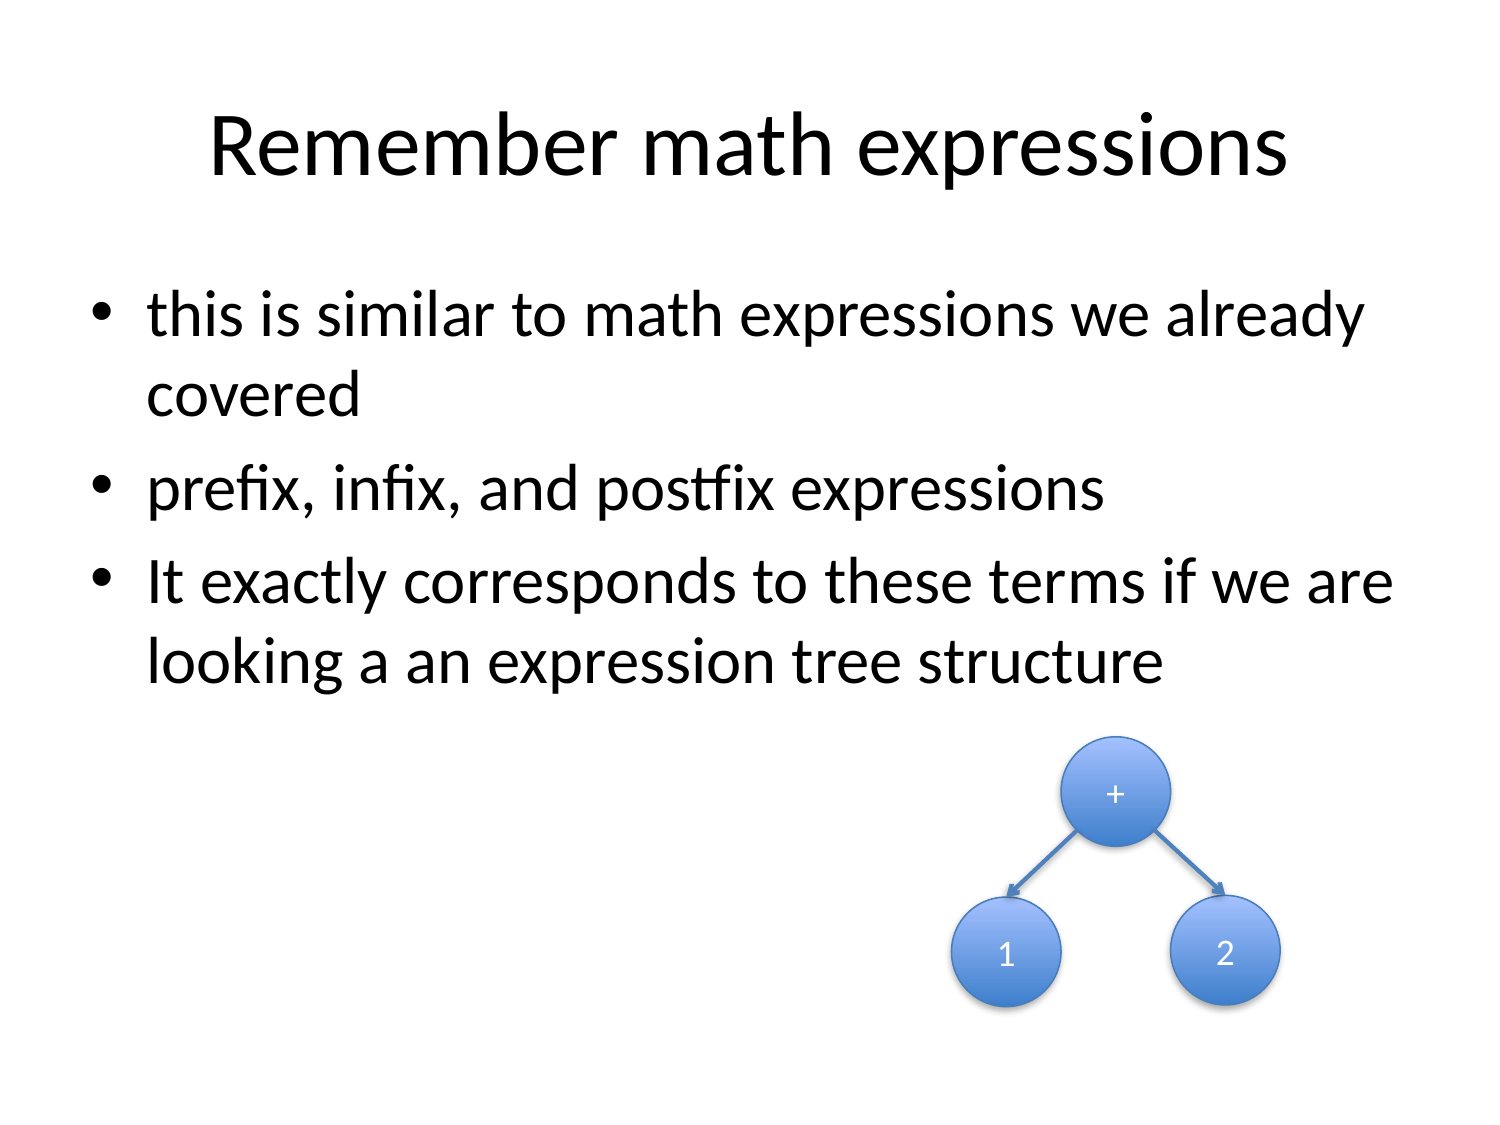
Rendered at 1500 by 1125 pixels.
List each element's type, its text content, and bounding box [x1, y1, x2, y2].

title Remember math expressions [75, 45, 1425, 233]
text_box 1 [950, 896, 1062, 1008]
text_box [1005, 829, 1078, 898]
text_box + [1060, 736, 1172, 848]
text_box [1154, 829, 1226, 896]
text_box 2 [1169, 894, 1281, 1006]
list this is similar to math expressions we already covered prefix, infix, and postfix expressions It exactly corresponds to these terms if we are looking a an expression tree structure [75, 262, 1425, 1005]
